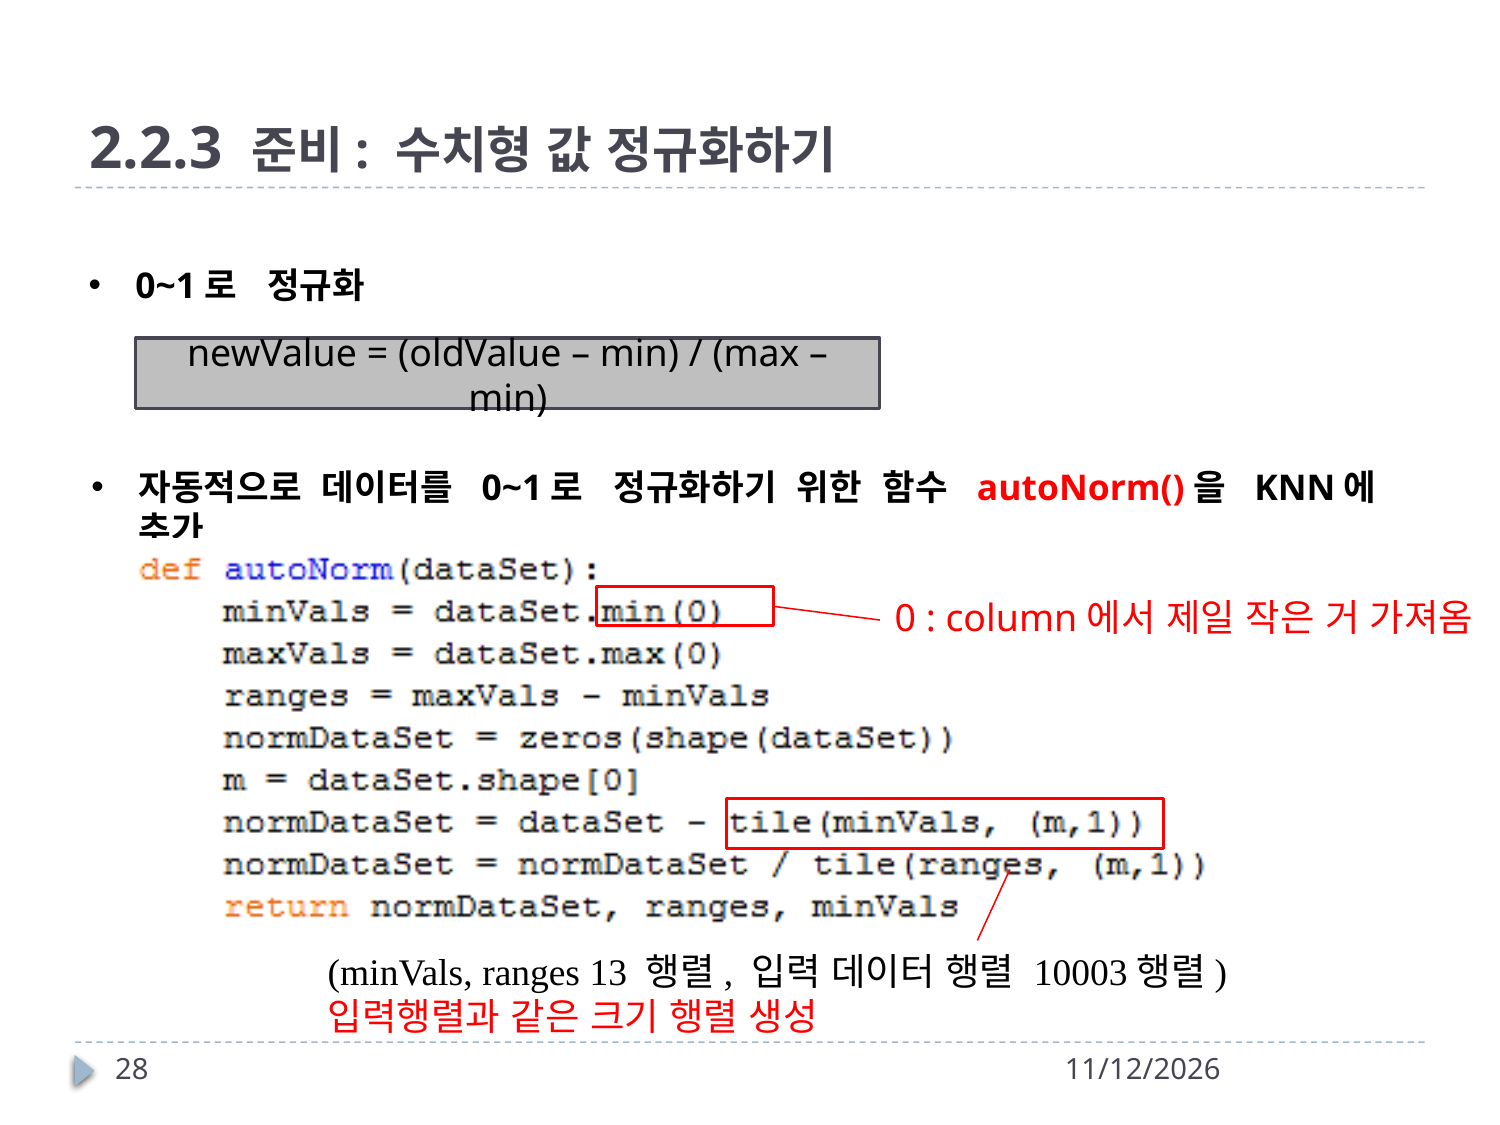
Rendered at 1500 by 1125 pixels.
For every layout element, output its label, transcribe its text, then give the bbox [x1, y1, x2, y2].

text_box 0~1로 정규화 [73, 255, 1459, 313]
slide_number 28 [100, 1042, 426, 1103]
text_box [773, 606, 881, 621]
text_box 0 : column에서 제일 작은 거 가져옴 [1231, 586, 1500, 646]
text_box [977, 869, 1010, 941]
picture [135, 538, 1226, 941]
title 2.2.3 준비: 수치형 값 정규화하기 [75, 37, 1425, 188]
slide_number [1050, 1042, 1426, 1103]
text_box newValue = (oldValue – min) / (max – min) [134, 336, 881, 410]
text_box 자동적으로 데이터를 0~1로 정규화하기 위한 함수 autoNorm()을 KNN에 추가 [76, 457, 1462, 557]
